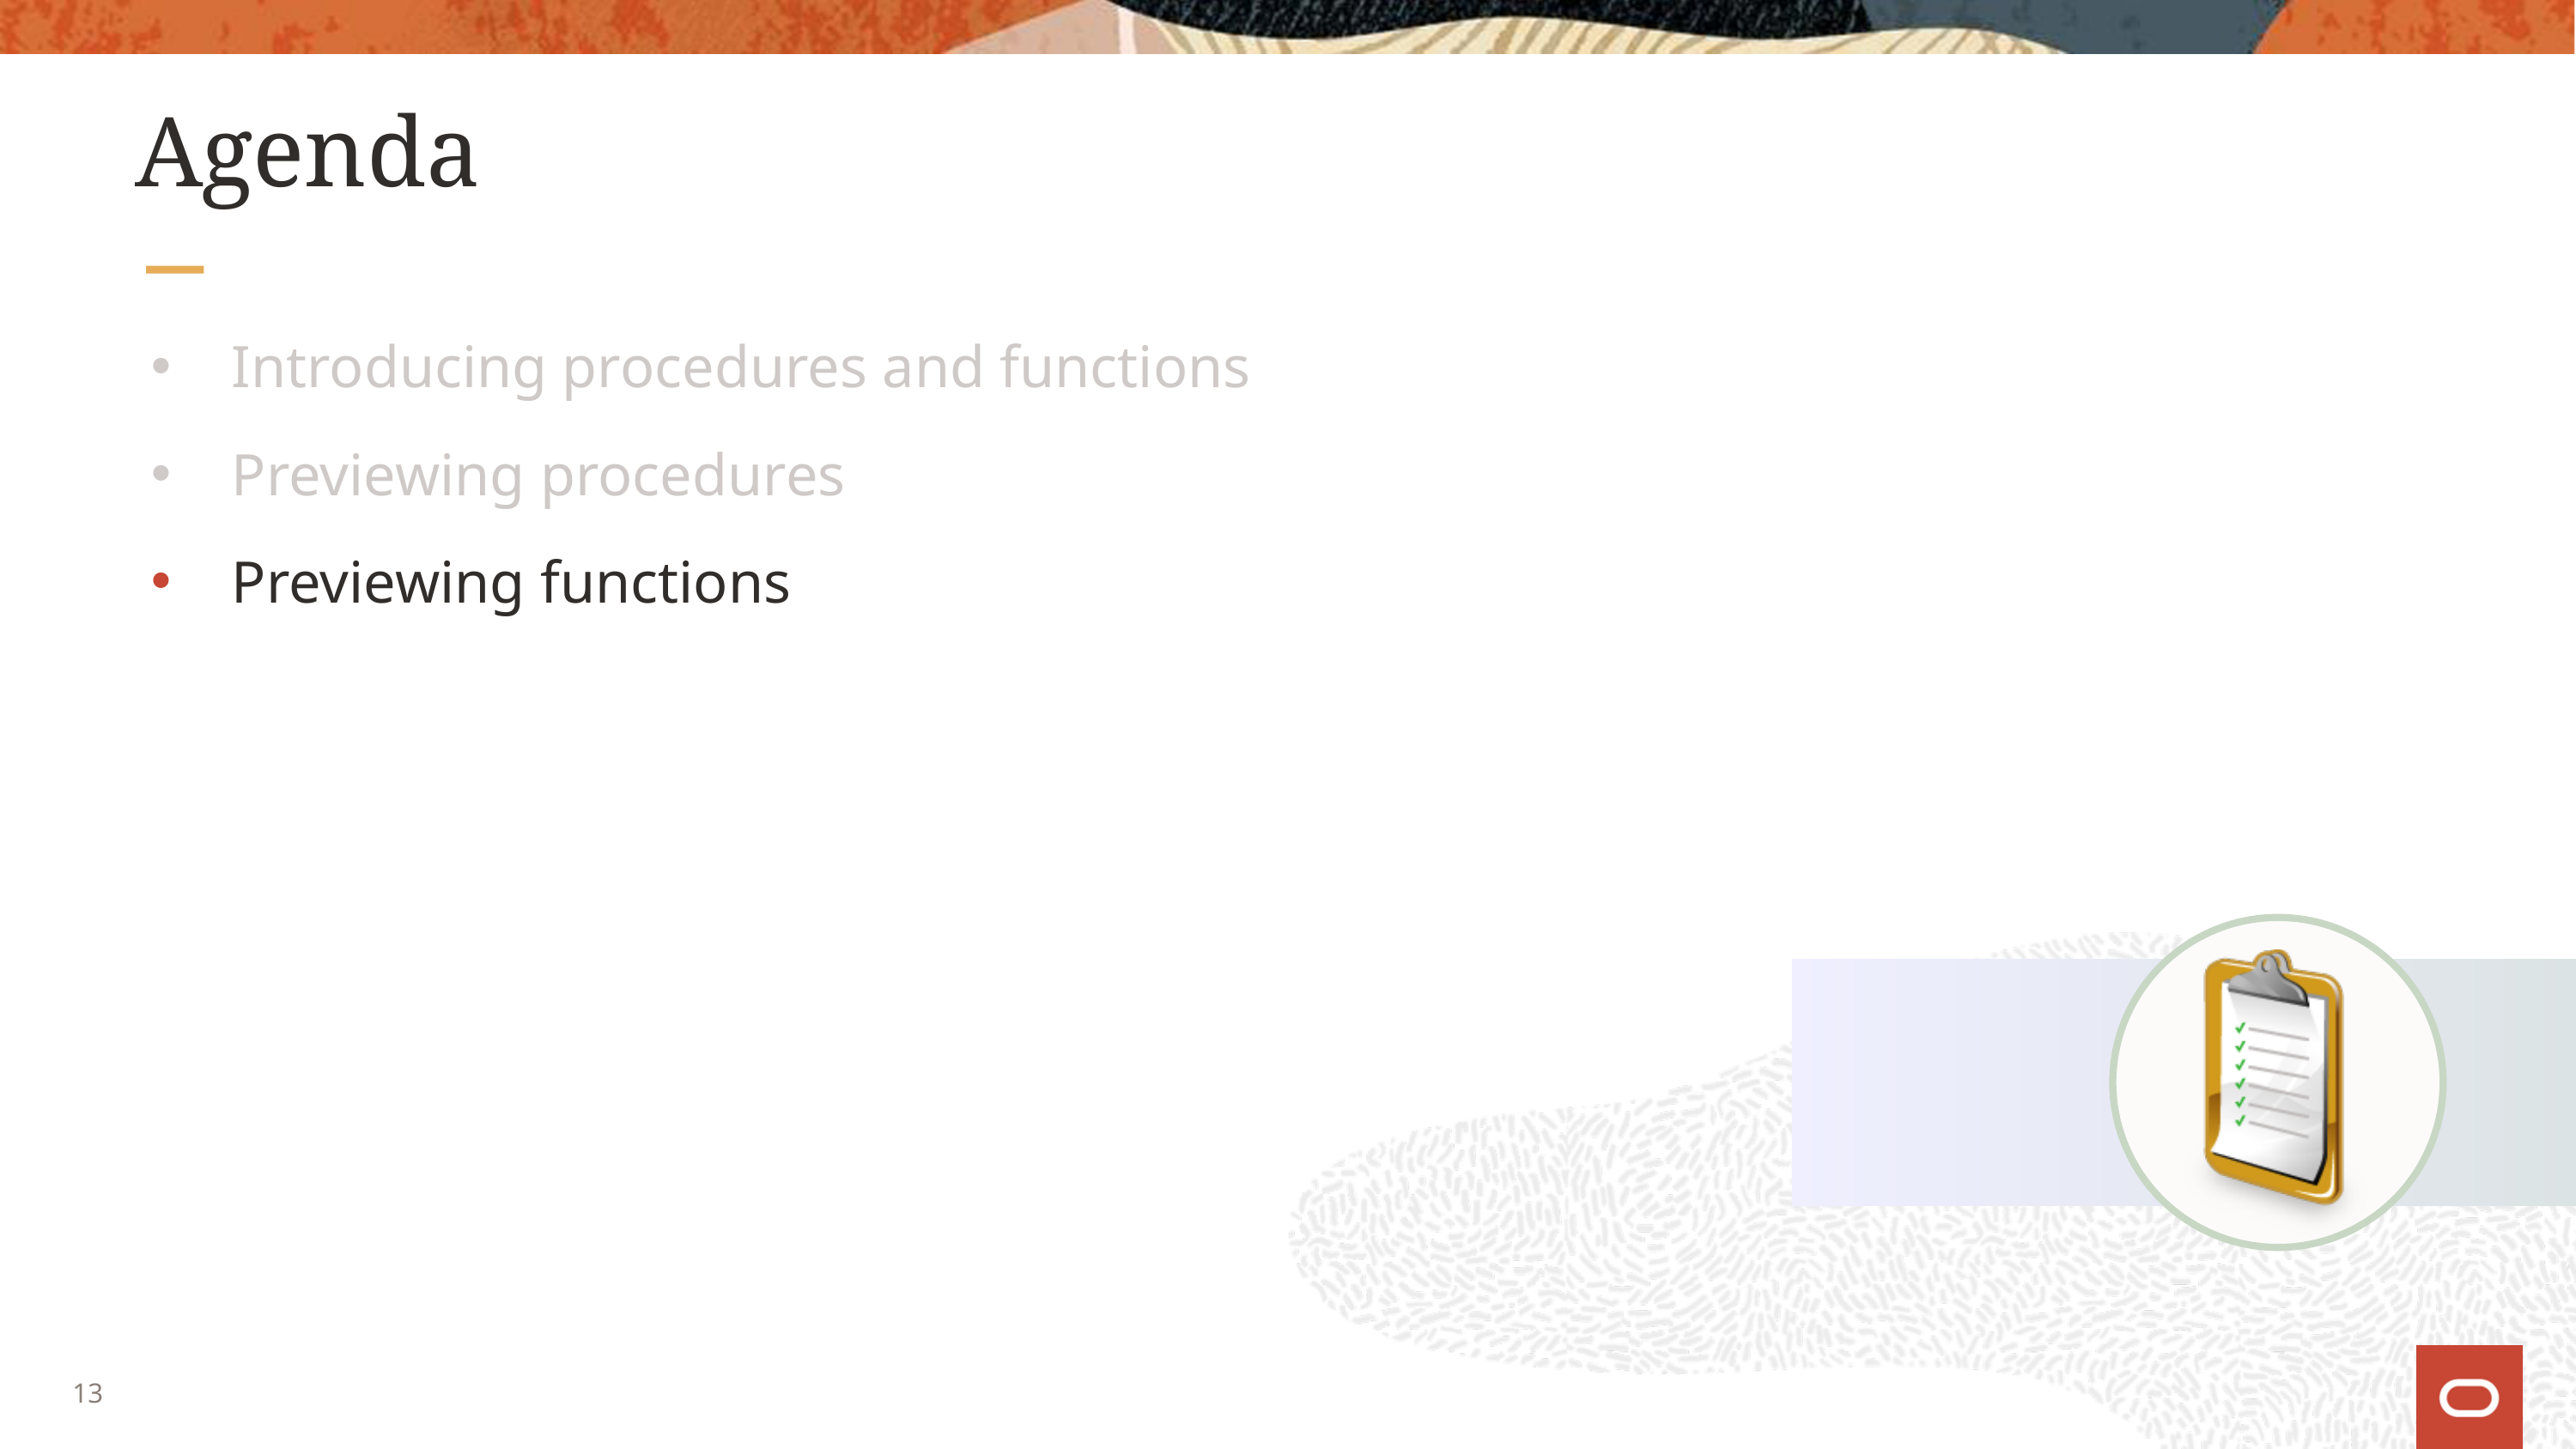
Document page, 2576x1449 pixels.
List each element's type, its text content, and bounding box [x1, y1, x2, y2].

picture [0, 0, 2576, 54]
list Introducing procedures and functions Previewing procedures Previewing functions [131, 319, 2445, 719]
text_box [1791, 917, 2576, 1270]
title Agenda [131, 86, 2445, 252]
picture [2416, 1345, 2523, 1449]
